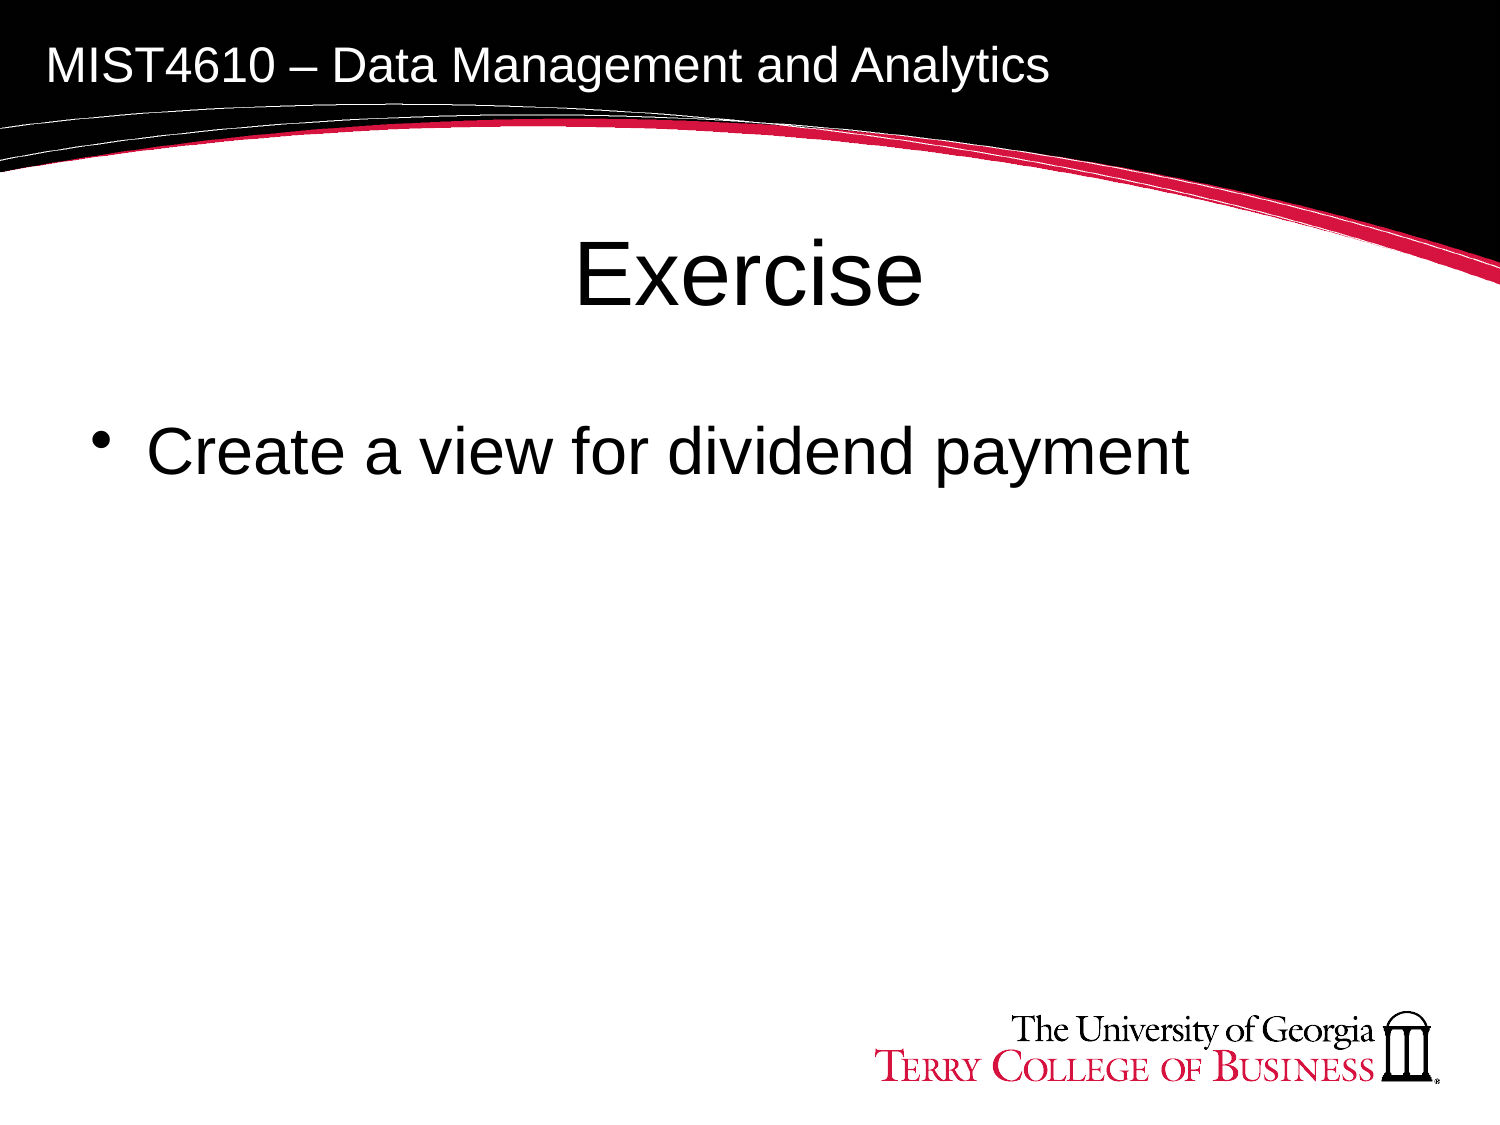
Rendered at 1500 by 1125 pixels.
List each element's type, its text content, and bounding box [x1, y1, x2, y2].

title Exercise [75, 174, 1425, 363]
list Create a view for dividend payment [75, 399, 1425, 1005]
picture [875, 1011, 1440, 1084]
picture [0, 0, 1500, 286]
